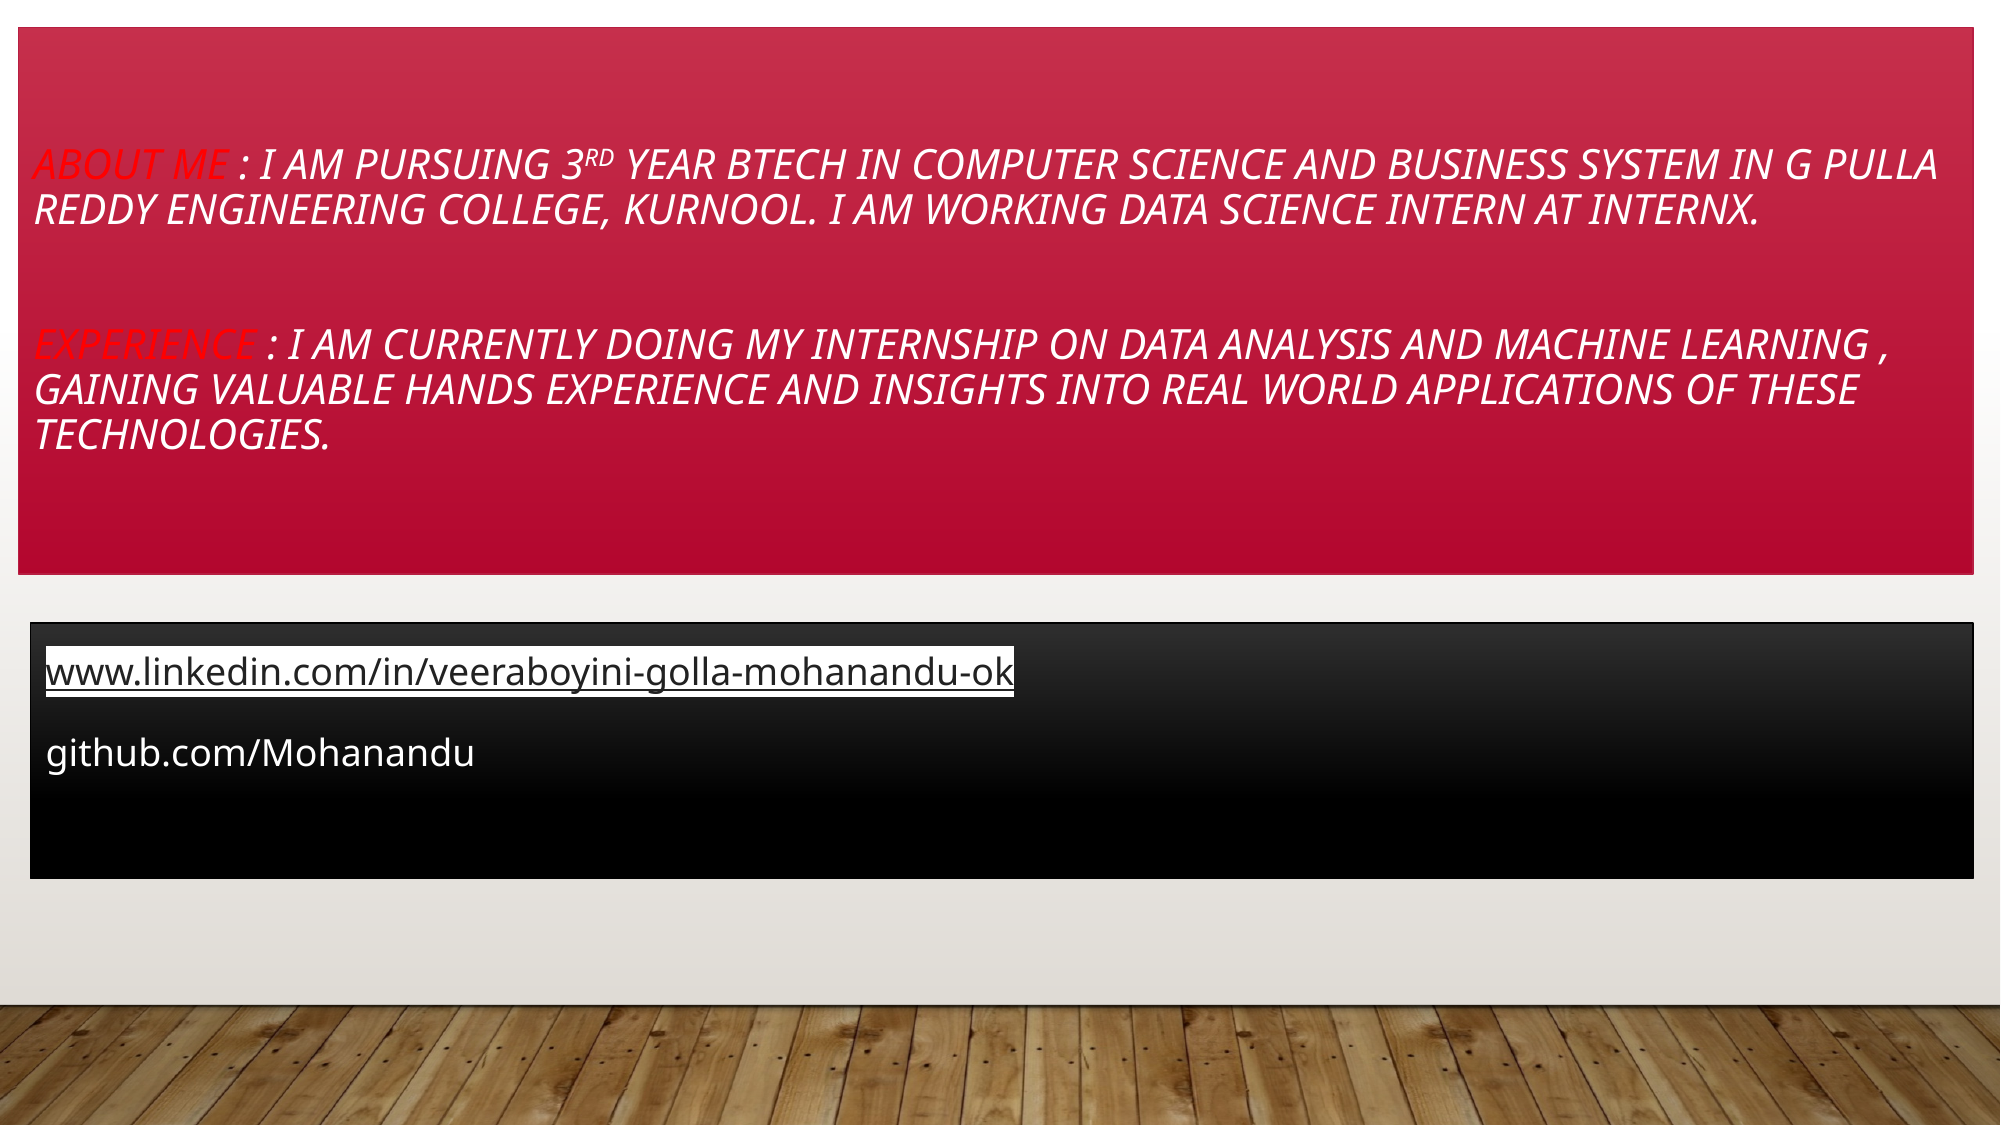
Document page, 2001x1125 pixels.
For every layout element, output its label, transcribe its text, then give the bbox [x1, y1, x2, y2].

title About Me : I am pursuing 3rd Year Btech in Computer Science And Business System in G Pulla Reddy Engineering College, Kurnool. I am working Data Science intern at InternX. Experience : I am currently doing my internship on Data Analysis and Machine Learning , gaining valuable hands experience and insights into real world applications of these technologies. [18, 27, 1974, 575]
list www.linkedin.com/in/veeraboyini-golla-mohanandu-ok github.com/Mohanandu [30, 622, 1974, 879]
picture [0, 1005, 2000, 1125]
